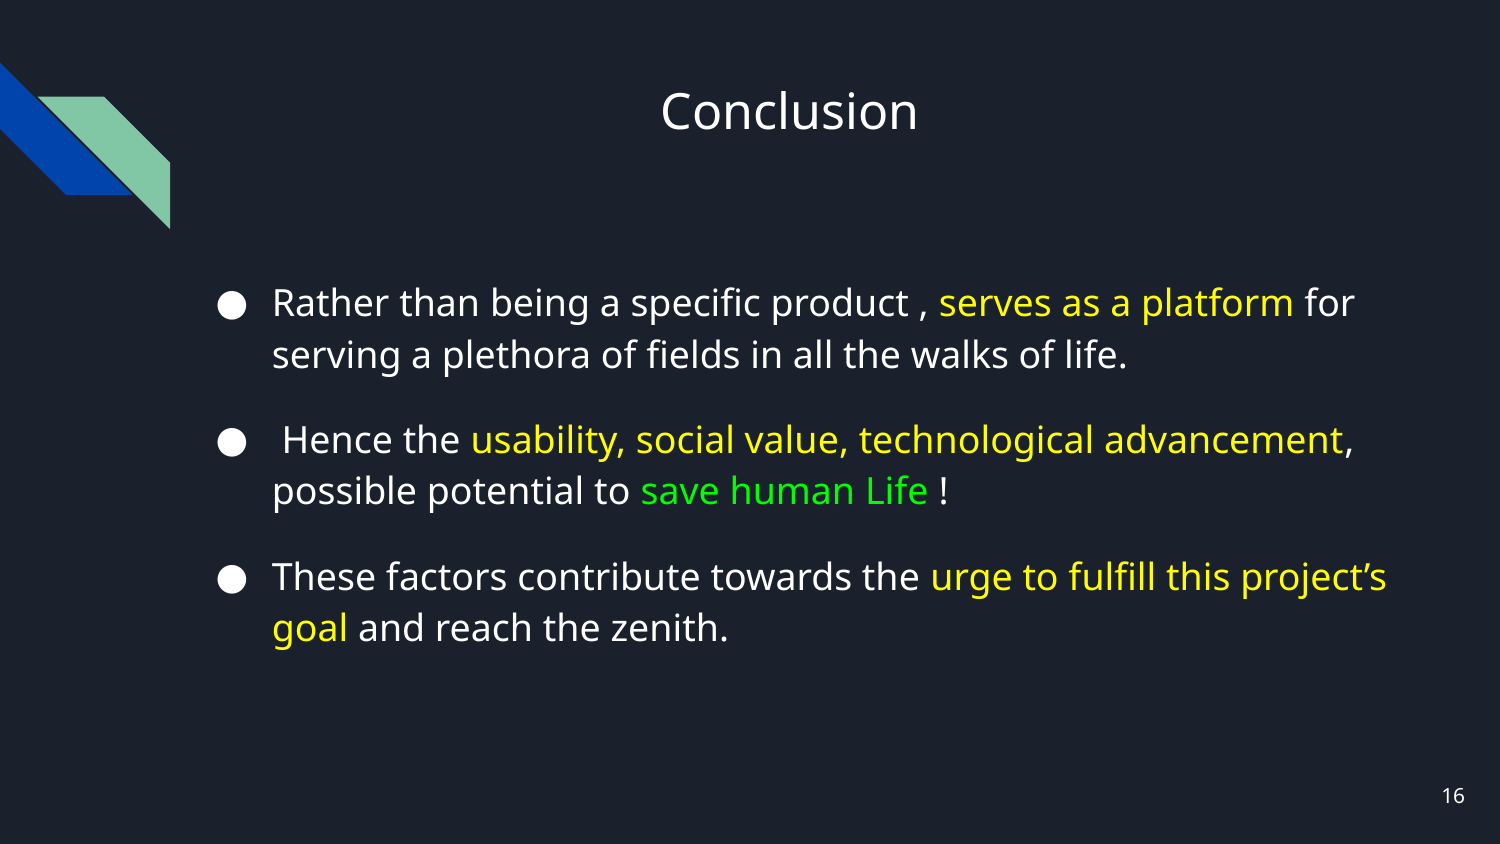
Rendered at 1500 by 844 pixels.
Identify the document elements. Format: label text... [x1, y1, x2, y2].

title Conclusion [212, 64, 1368, 215]
list Rather than being a specific product , serves as a platform for serving a plethora of fields in all the walks of life. Hence the usability, social value, technological advancement, possible potential to save human Life ! These factors contribute towards the urge to fulfill this project’s goal and reach the zenith. [181, 257, 1458, 809]
slide_number ‹#› [1389, 764, 1480, 830]
